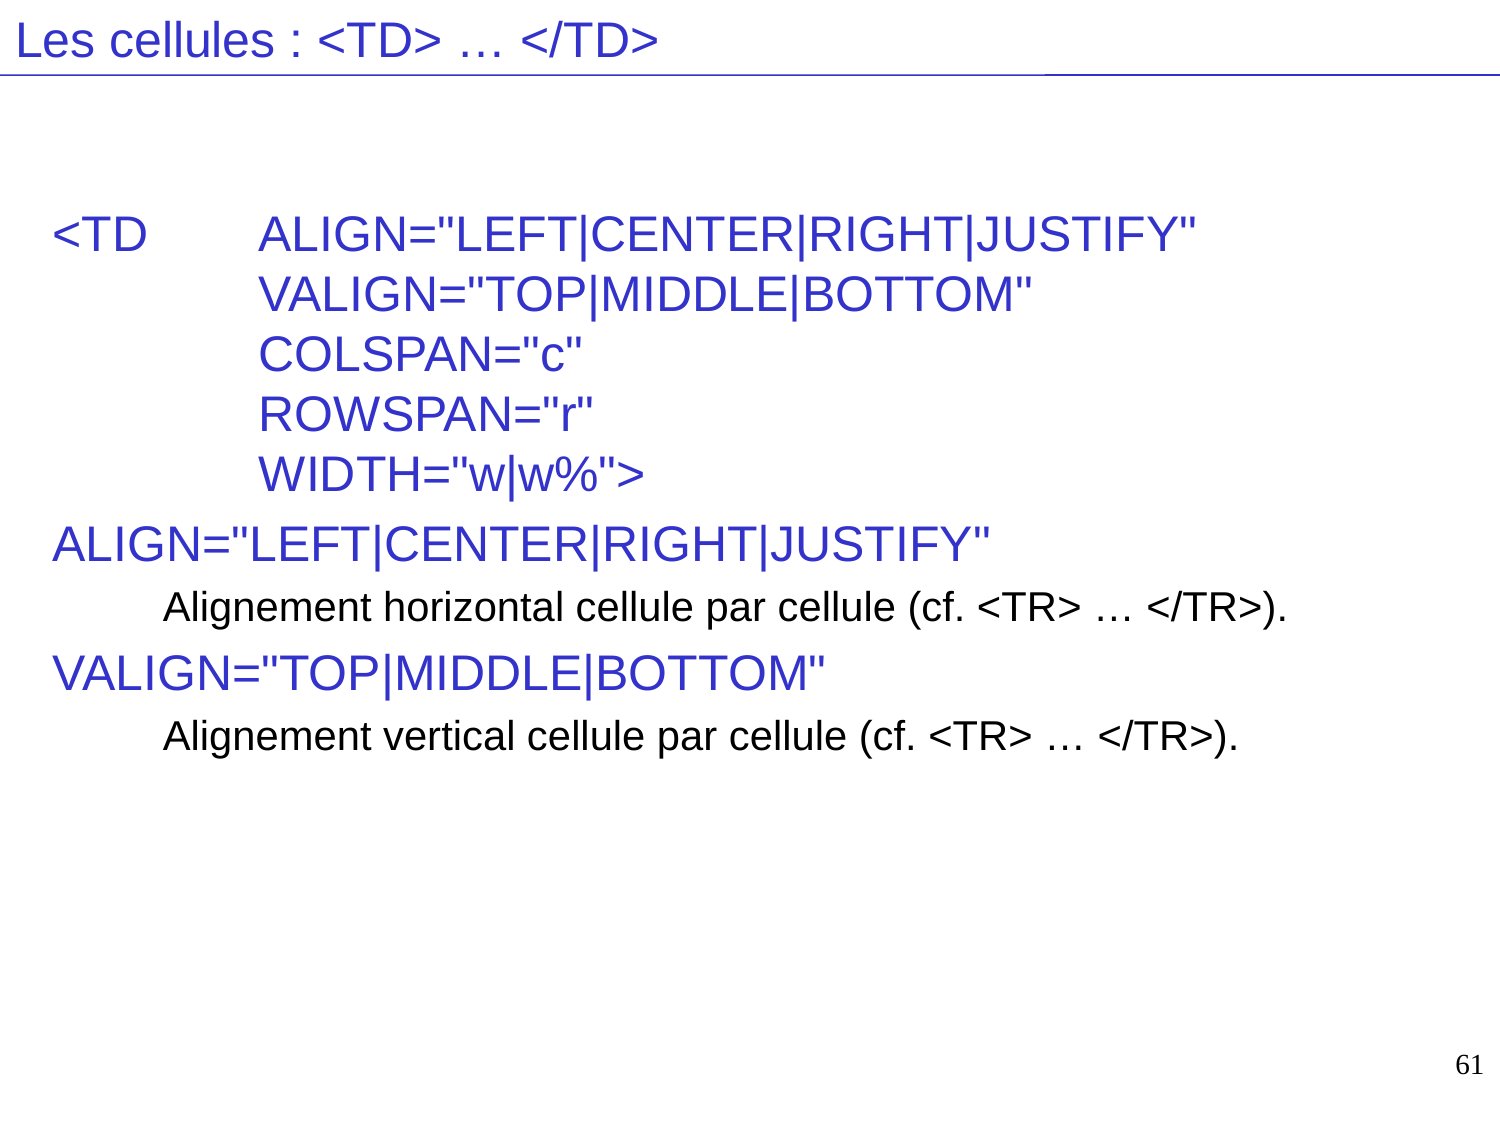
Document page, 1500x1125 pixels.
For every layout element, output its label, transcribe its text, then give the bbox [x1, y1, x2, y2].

title Les cellules : <TD> … </TD> [0, 0, 1500, 75]
slide_number 61 [1187, 1037, 1500, 1113]
list <TD ALIGN="LEFT|CENTER|RIGHT|JUSTIFY" VALIGN="TOP|MIDDLE|BOTTOM" COLSPAN="c" ROWSPAN="r" WIDTH="w|w%"> ALIGN="LEFT|CENTER|RIGHT|JUSTIFY" Alignement horizontal cellule par cellule (cf. <TR> … </TR>). VALIGN="TOP|MIDDLE|BOTTOM" Alignement vertical cellule par cellule (cf. <TR> … </TR>). [37, 194, 1484, 945]
